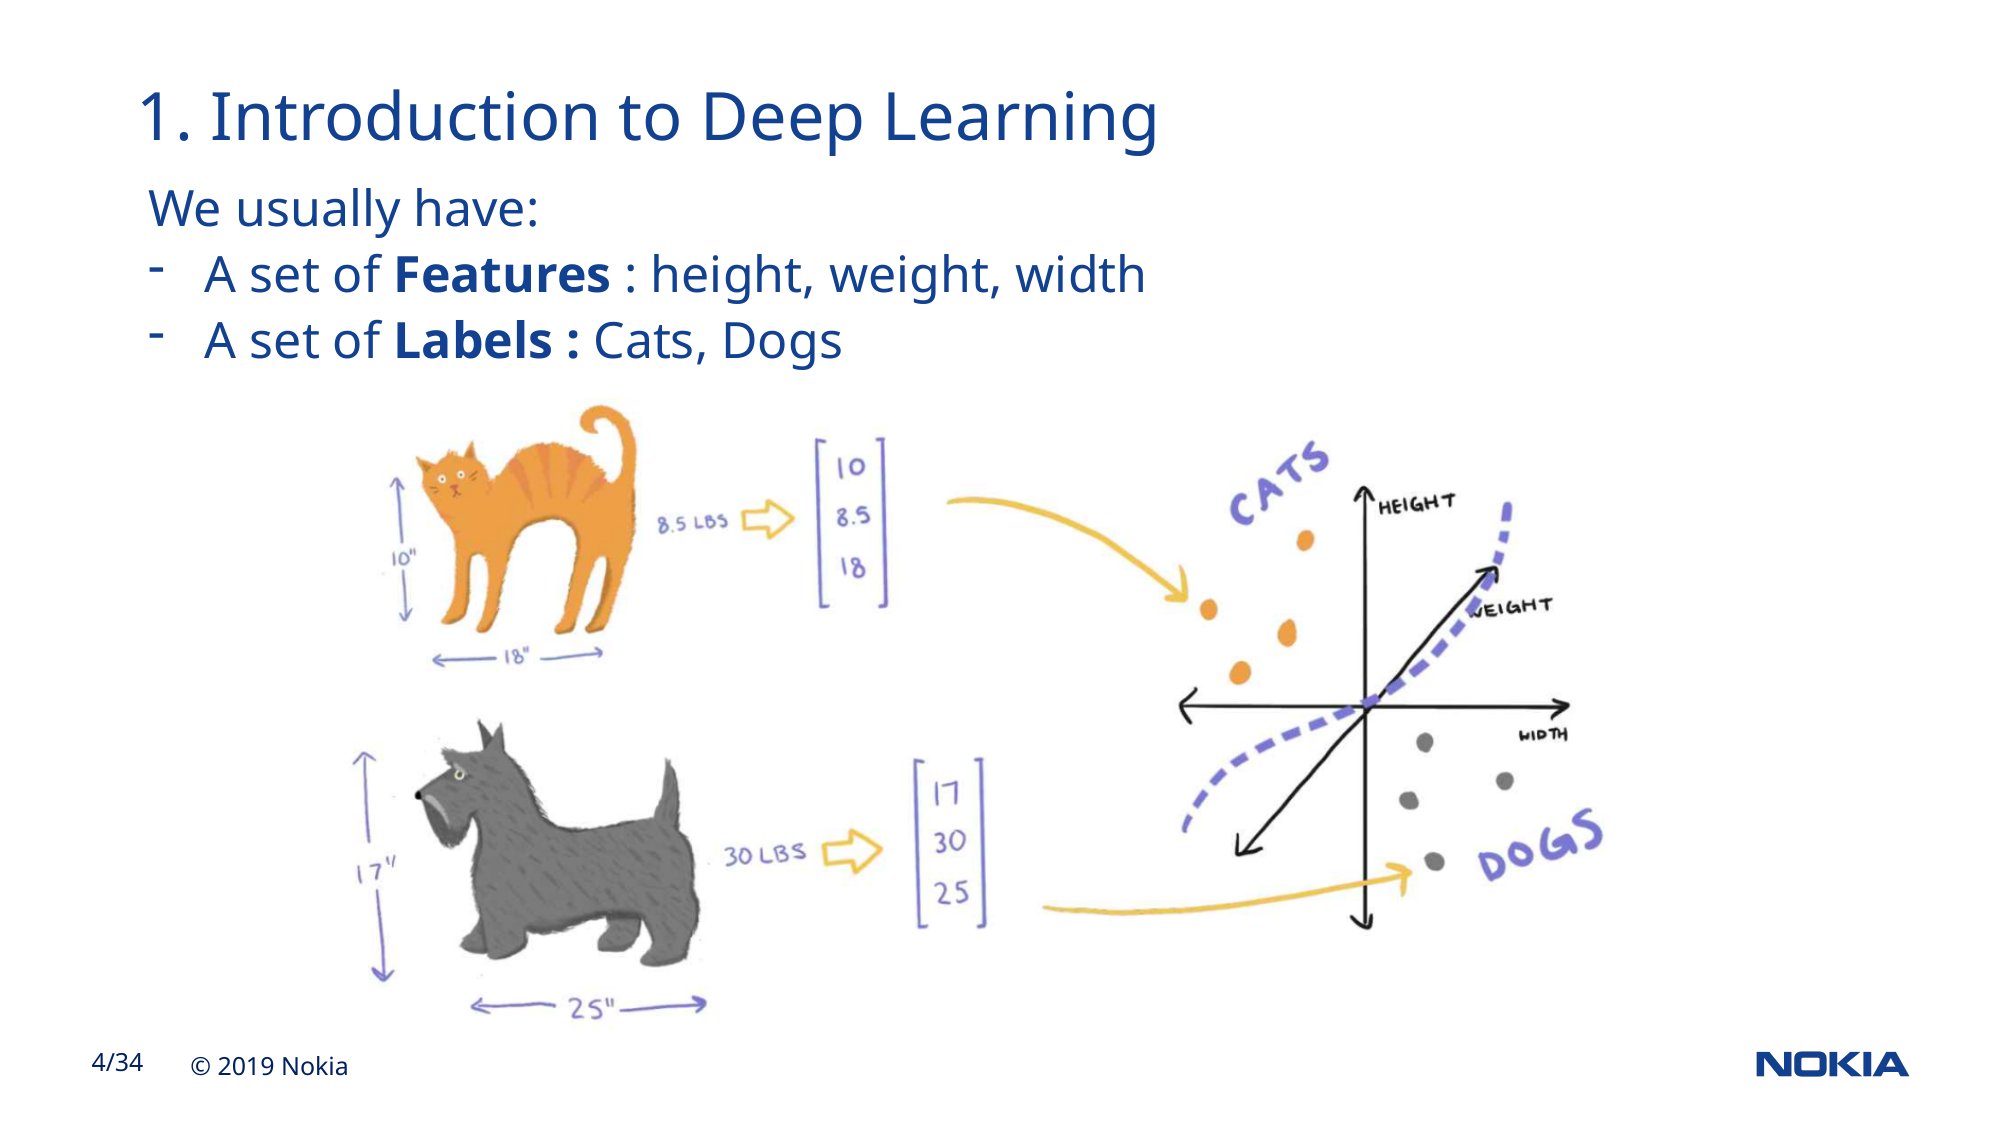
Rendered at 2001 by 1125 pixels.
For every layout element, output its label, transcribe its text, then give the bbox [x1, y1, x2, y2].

picture [1722, 1017, 1944, 1111]
text_box We usually have: A set of Features : height, weight, width A set of Labels : Cats, Dogs [136, 164, 1514, 362]
list 1. Introduction to Deep Learning [136, 83, 1243, 133]
picture [323, 365, 1677, 1042]
